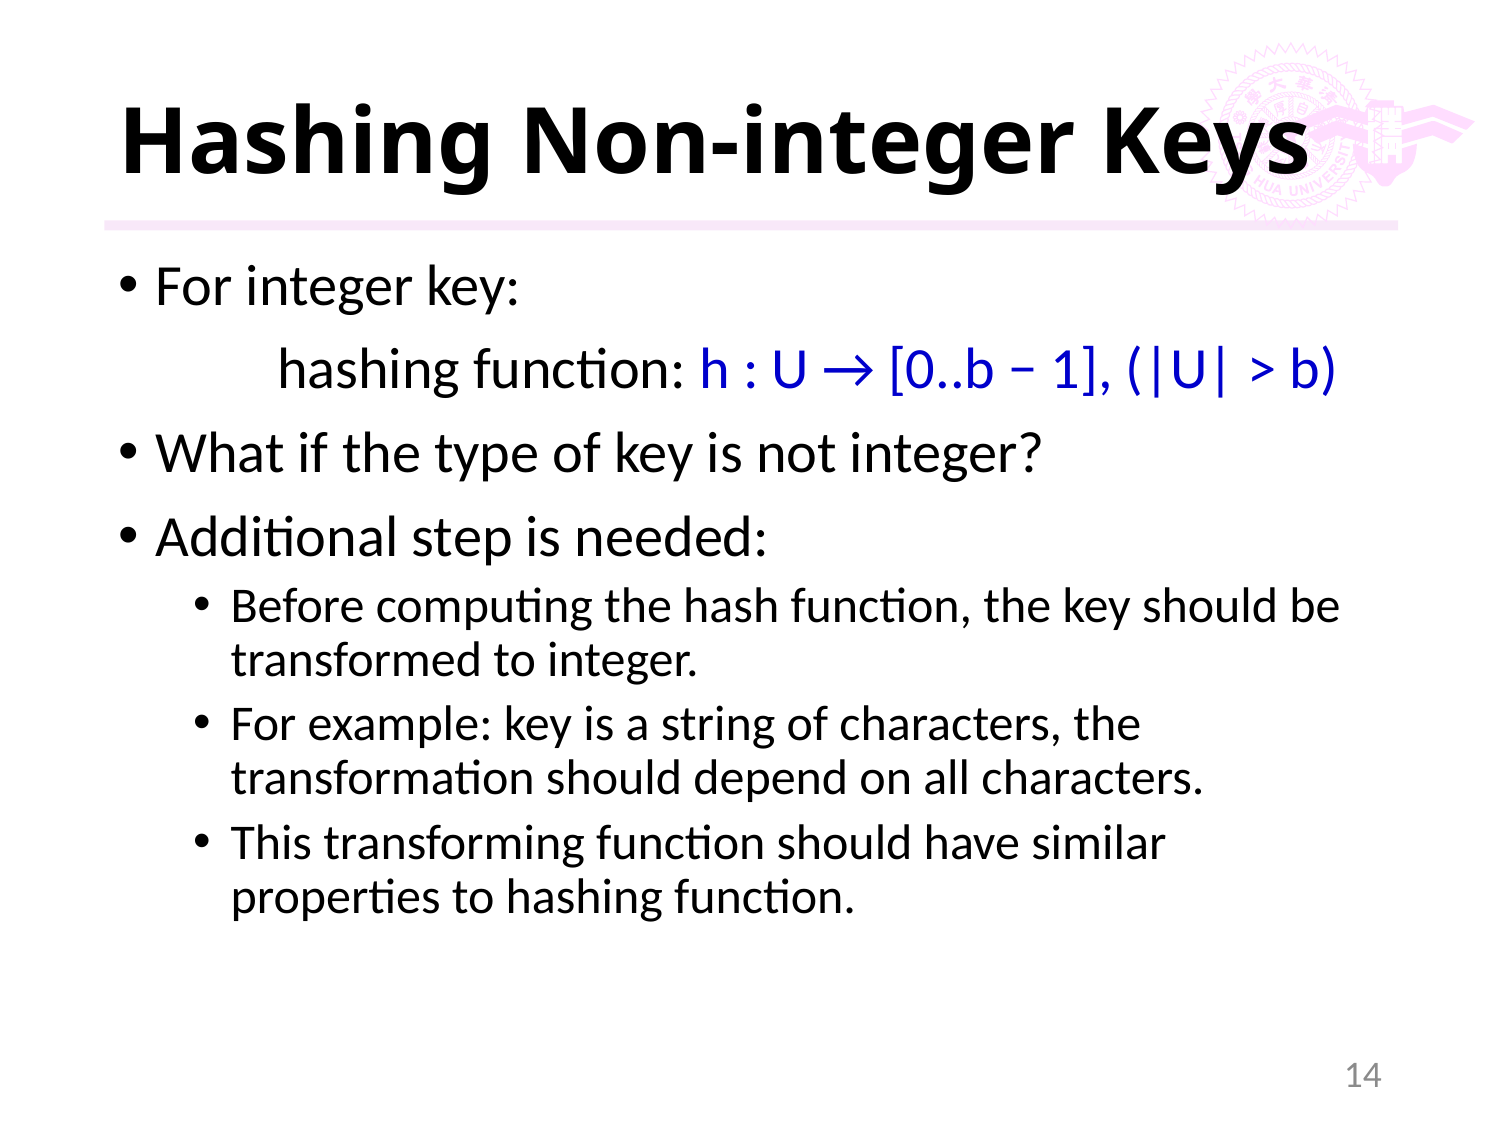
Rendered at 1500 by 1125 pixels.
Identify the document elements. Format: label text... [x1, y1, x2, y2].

list For integer key: hashing function: h : U → [0..b − 1], (|U| > b) What if the type of key is not integer? Additional step is needed: Before computing the hash function, the key should be transformed to integer. For example: key is a string of characters, the transformation should depend on all characters. This transforming function should have similar properties to hashing function. [103, 247, 1397, 1085]
title Hashing Non-integer Keys [103, 59, 1397, 228]
slide_number 14 [1059, 1042, 1397, 1103]
